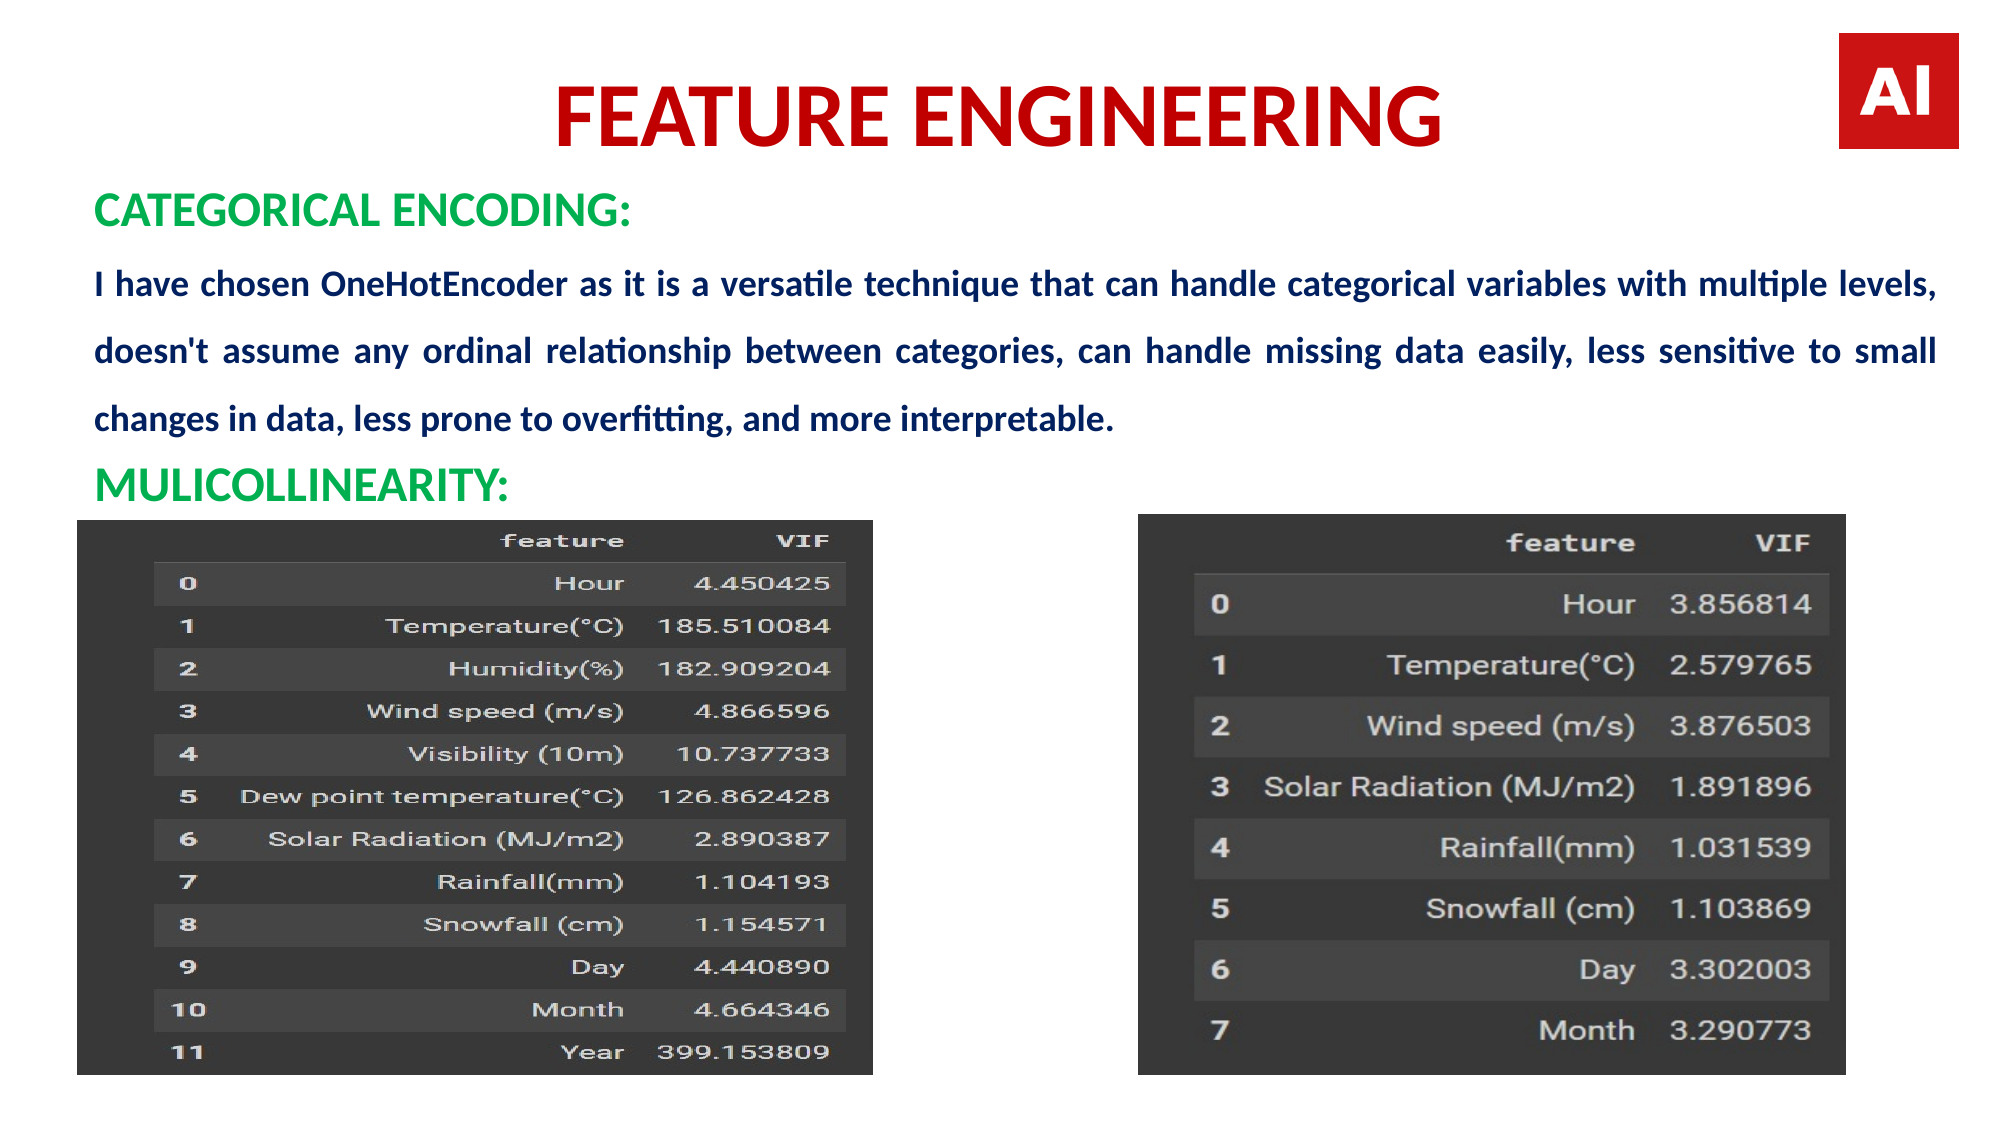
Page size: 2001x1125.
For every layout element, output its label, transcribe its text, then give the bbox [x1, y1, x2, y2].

picture [1138, 514, 1846, 1075]
picture [1839, 33, 1959, 149]
text_box MULICOLLINEARITY: [79, 444, 1917, 519]
picture [77, 520, 873, 1075]
text_box CATEGORICAL ENCODING: I have chosen OneHotEncoder as it is a versatile technique that can handle categorical variables with multiple levels, doesn't assume any ordinal relationship between categories, can handle missing data easily, less sensitive to small changes in data, less prone to overfitting, and more interpretable. [79, 169, 1955, 447]
title FEATURE ENGINEERING [137, 59, 1863, 169]
